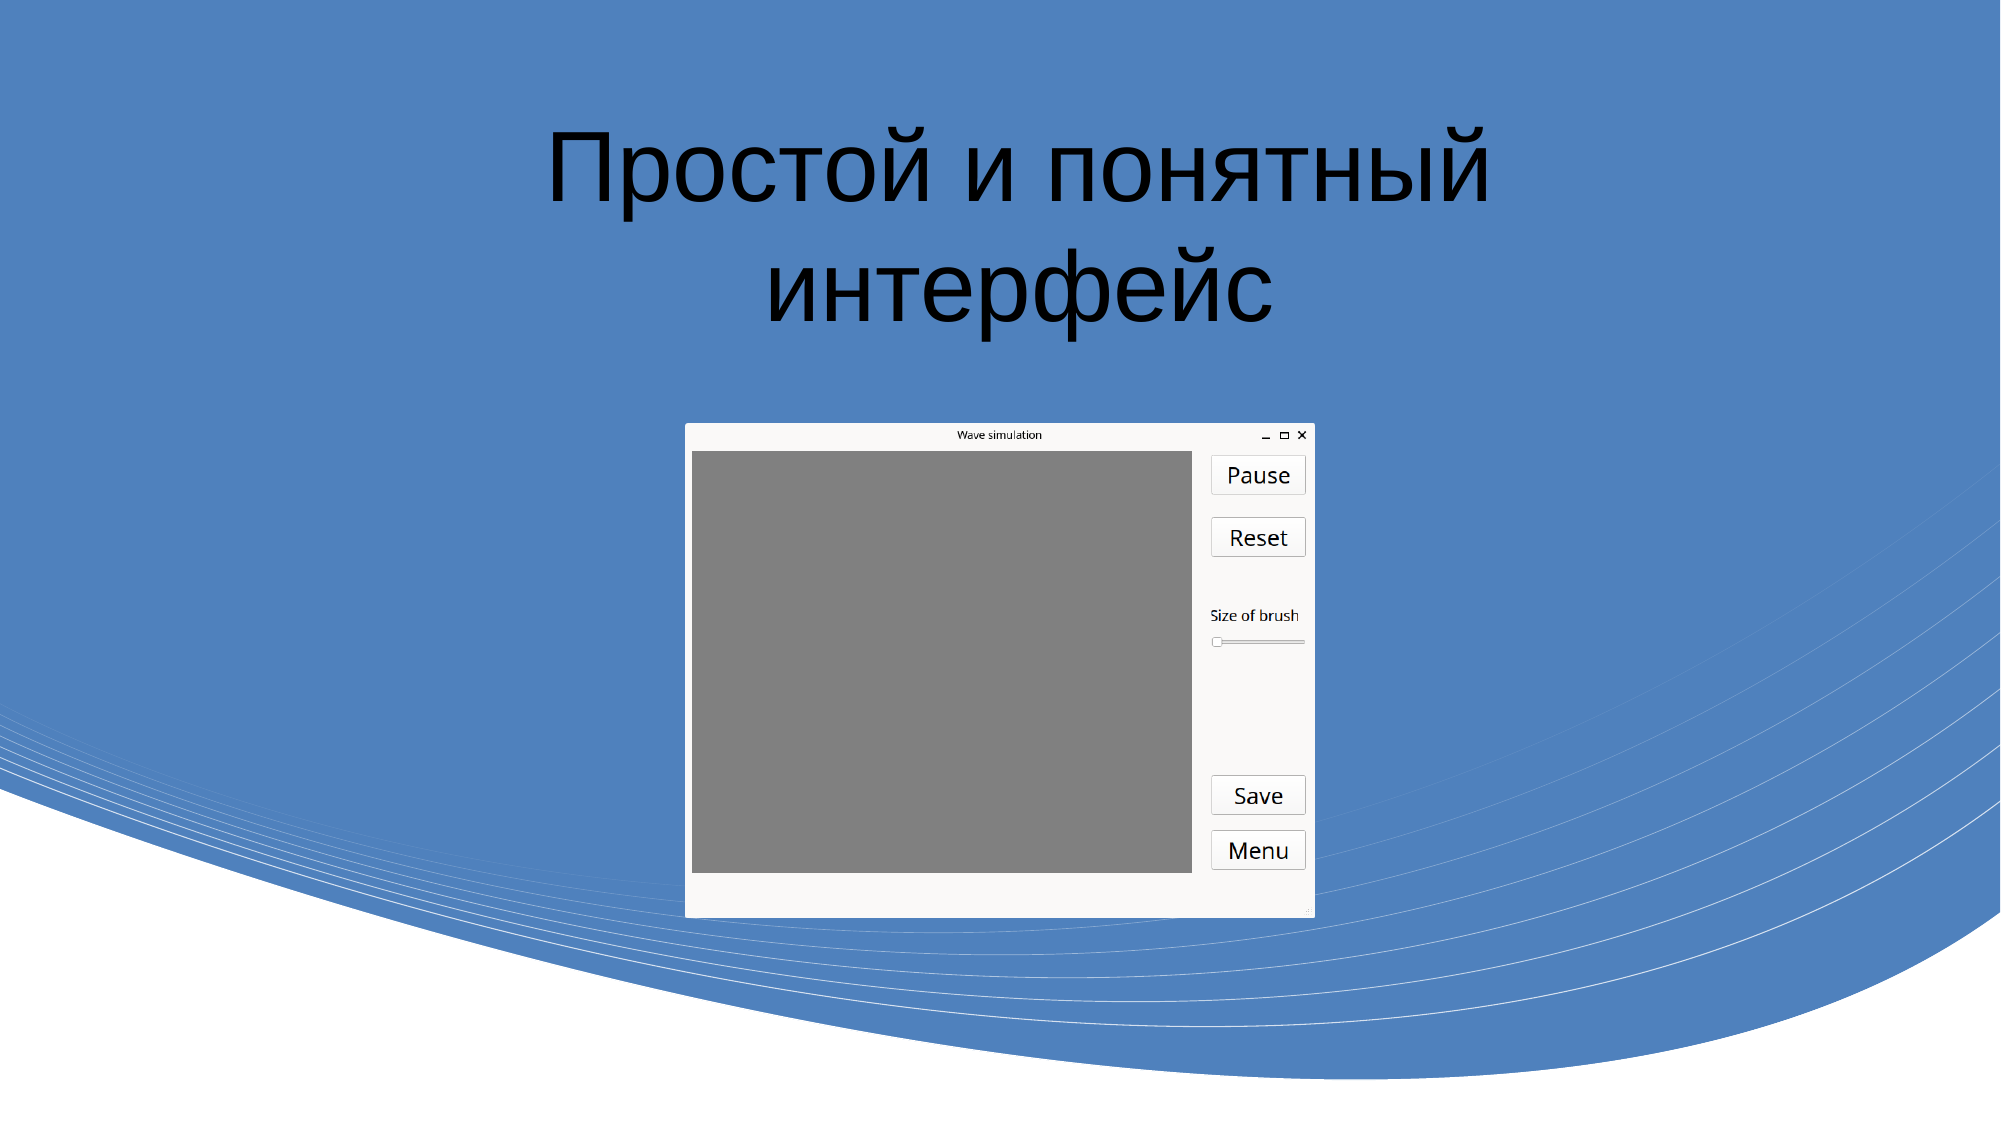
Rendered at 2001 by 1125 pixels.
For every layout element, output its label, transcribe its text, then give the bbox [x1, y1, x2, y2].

text_box Простой и понятный интерфейс [376, 93, 1663, 349]
picture [684, 423, 1316, 919]
